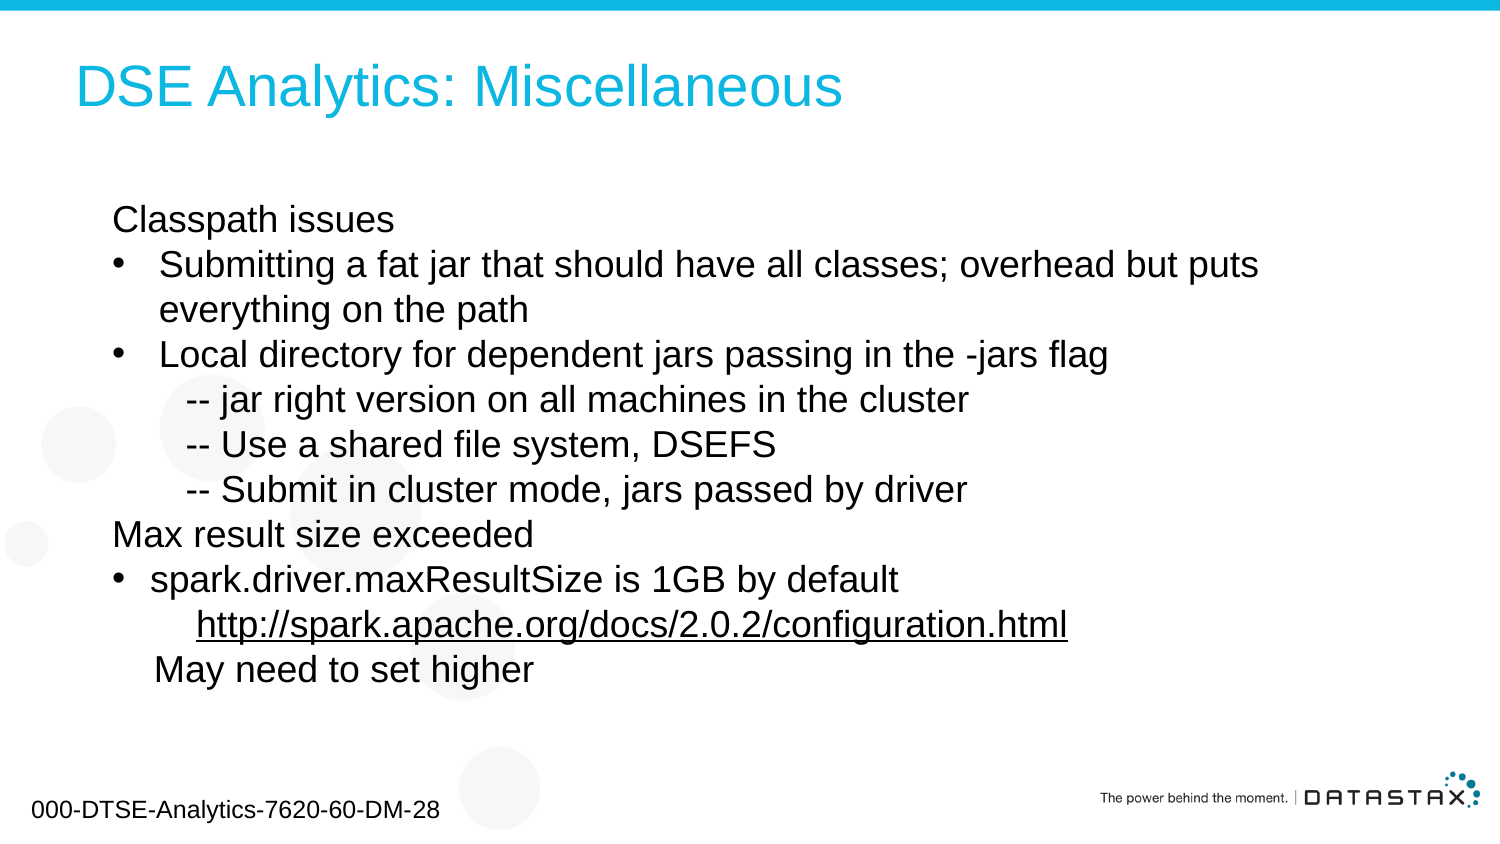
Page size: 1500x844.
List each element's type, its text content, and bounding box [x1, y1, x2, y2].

text_box Classpath issues Submitting a fat jar that should have all classes; overhead but puts everything on the path Local directory for dependent jars passing in the -jars flag -- jar right version on all machines in the cluster -- Use a shared file system, DSEFS -- Submit in cluster mode, jars passed by driver Max result size exceeded spark.driver.maxResultSize is 1GB by default http://spark.apache.org/docs/2.0.2/configuration.html May need to set higher [97, 187, 1387, 698]
picture [1085, 756, 1495, 823]
slide_number 000-DTSE-Analytics-7620-60-DM-28 [16, 785, 720, 831]
title DSE Analytics: Miscellaneous [75, 44, 1425, 135]
